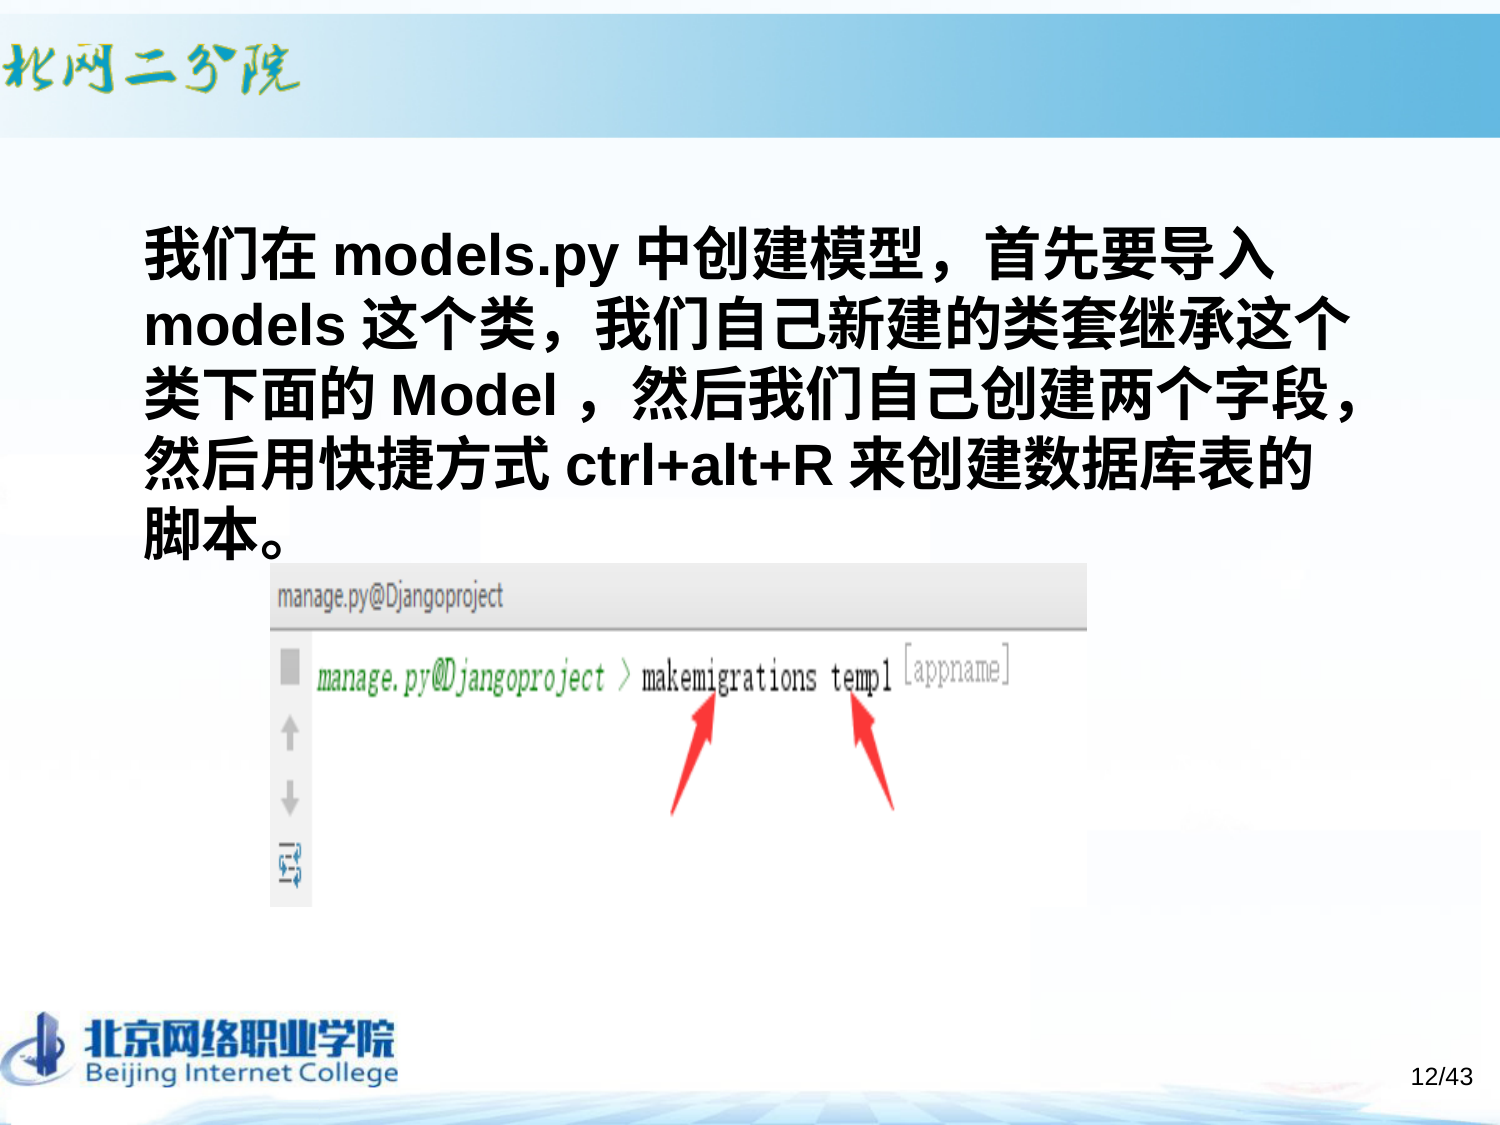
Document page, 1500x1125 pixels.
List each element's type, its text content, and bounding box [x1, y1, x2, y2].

slide_number /43 [1138, 1053, 1489, 1114]
list 我们在models.py中创建模型，首先要导入models这个类，我们自己新建的类套继承这个类下面的Model，然后我们自己创建两个字段，然后用快捷方式ctrl+alt+R来创建数据库表的脚本。 [128, 209, 1383, 1032]
picture [0, 0, 1500, 1125]
